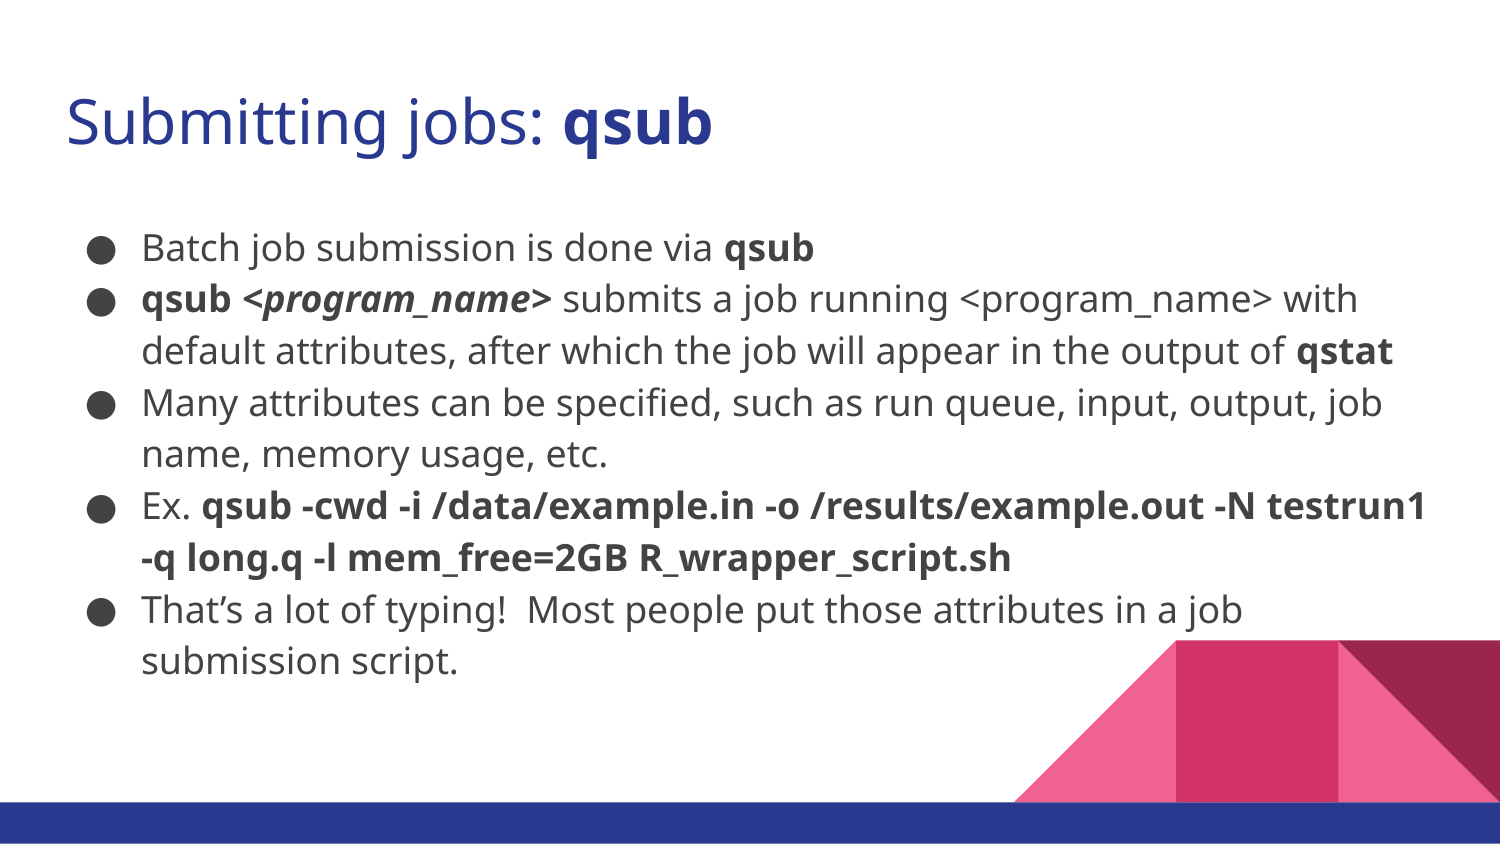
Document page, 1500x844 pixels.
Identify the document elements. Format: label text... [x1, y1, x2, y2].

title Submitting jobs: qsub [51, 67, 1449, 167]
list Batch job submission is done via qsub qsub <program_name> submits a job running <program_name> with default attributes, after which the job will appear in the output of qstat Many attributes can be specified, such as run queue, input, output, job name, memory usage, etc. Ex. qsub -cwd -i /data/example.in -o /results/example.out -N testrun1 -q long.q -l mem_free=2GB R_wrapper_script.sh That’s a lot of typing! Most people put those attributes in a job submission script. [51, 201, 1449, 750]
